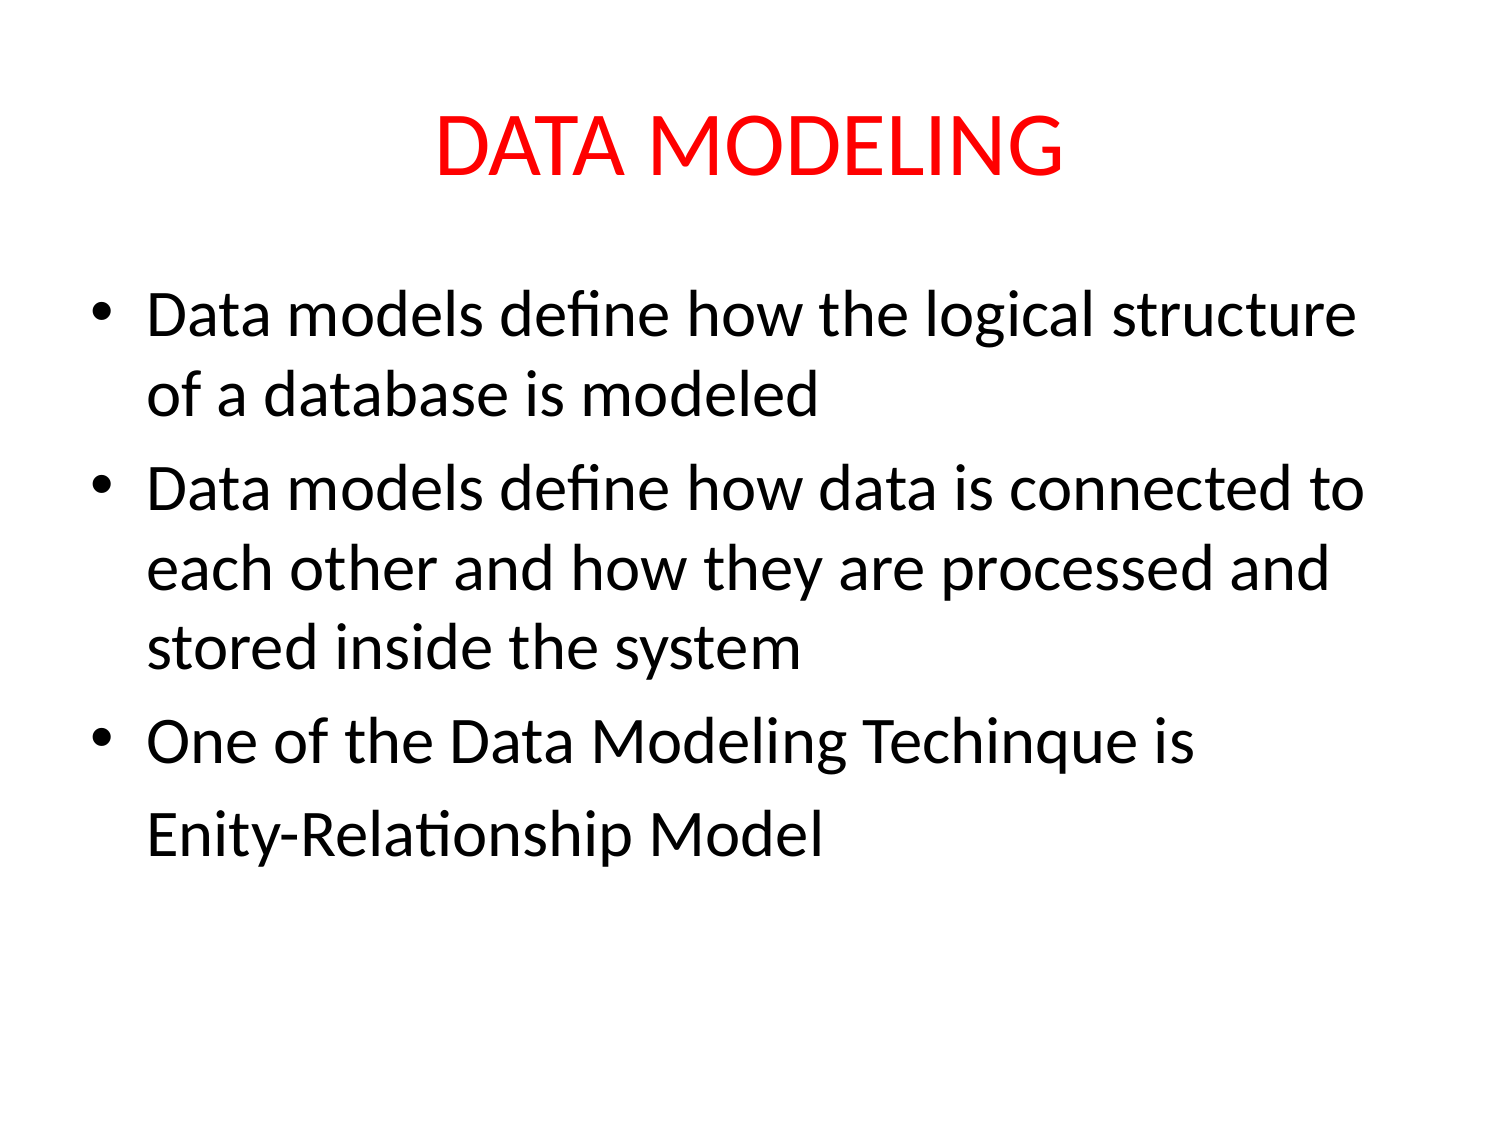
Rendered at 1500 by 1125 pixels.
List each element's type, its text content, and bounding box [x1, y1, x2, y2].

title DATA MODELING [75, 45, 1425, 233]
list Data models define how the logical structure of a database is modeled Data models define how data is connected to each other and how they are processed and stored inside the system One of the Data Modeling Techinque is Enity-Relationship Model [75, 262, 1425, 1005]
